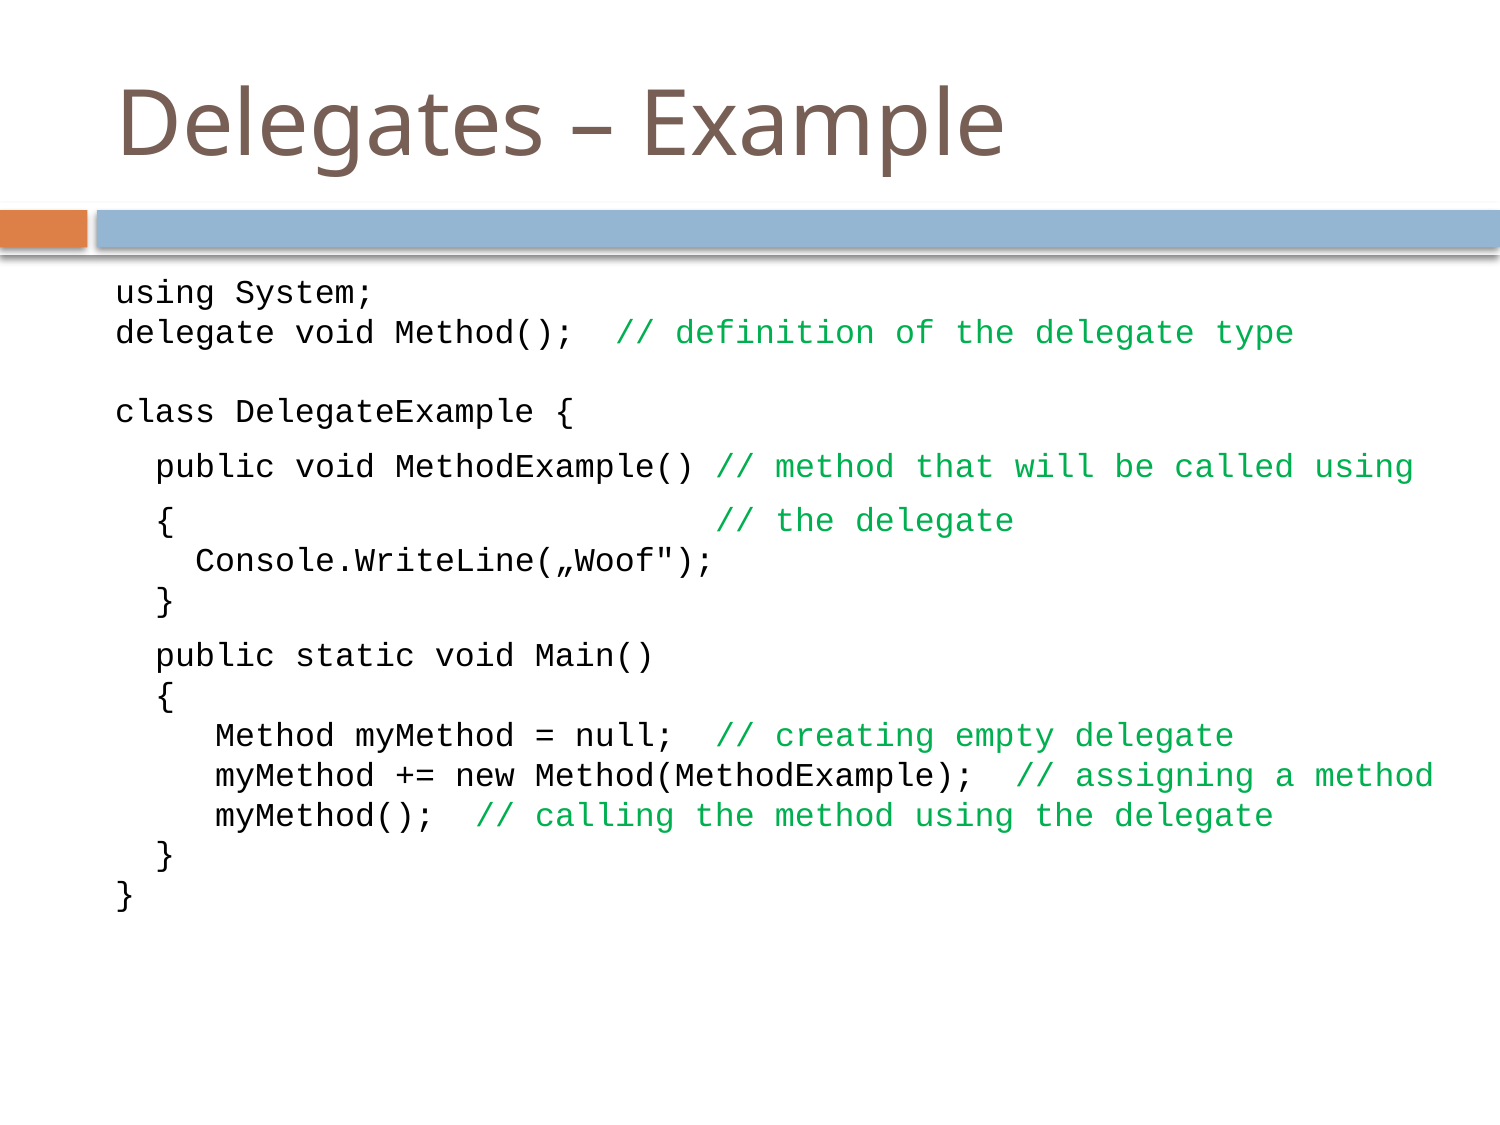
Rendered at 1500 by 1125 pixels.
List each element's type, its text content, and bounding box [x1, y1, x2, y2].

list using System; delegate void Method(); // definition of the delegate type class DelegateExample { public void MethodExample() // method that will be called using { // the delegate Console.WriteLine(„Woof"); } public static void Main() { Method myMethod = null; // creating empty delegate myMethod += new Method(MethodExample); // assigning a method myMethod(); // calling the method using the delegate } } [100, 262, 1465, 1000]
title Delegates – Example [100, 37, 1438, 200]
